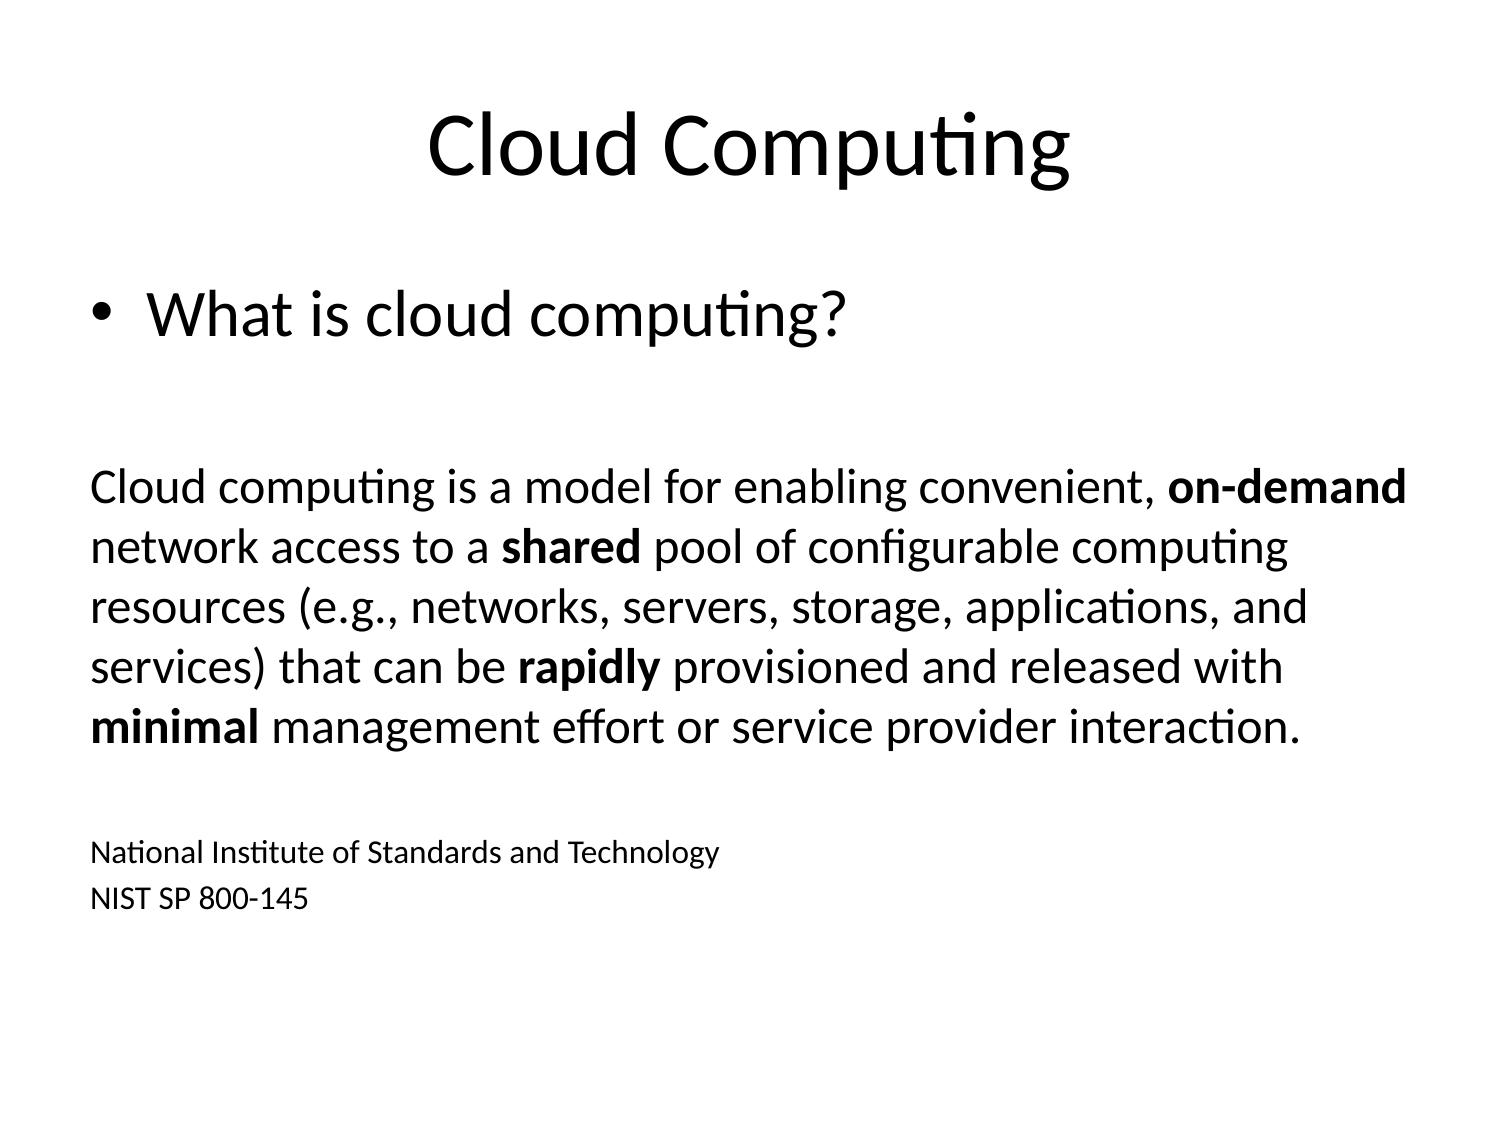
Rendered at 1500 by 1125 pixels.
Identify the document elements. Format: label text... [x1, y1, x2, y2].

title Cloud Computing [75, 45, 1425, 233]
list What is cloud computing? Cloud computing is a model for enabling convenient, on-demand network access to a shared pool of configurable computing resources (e.g., networks, servers, storage, applications, and services) that can be rapidly provisioned and released with minimal management effort or service provider interaction. National Institute of Standards and Technology NIST SP 800-145 [75, 262, 1425, 1005]
